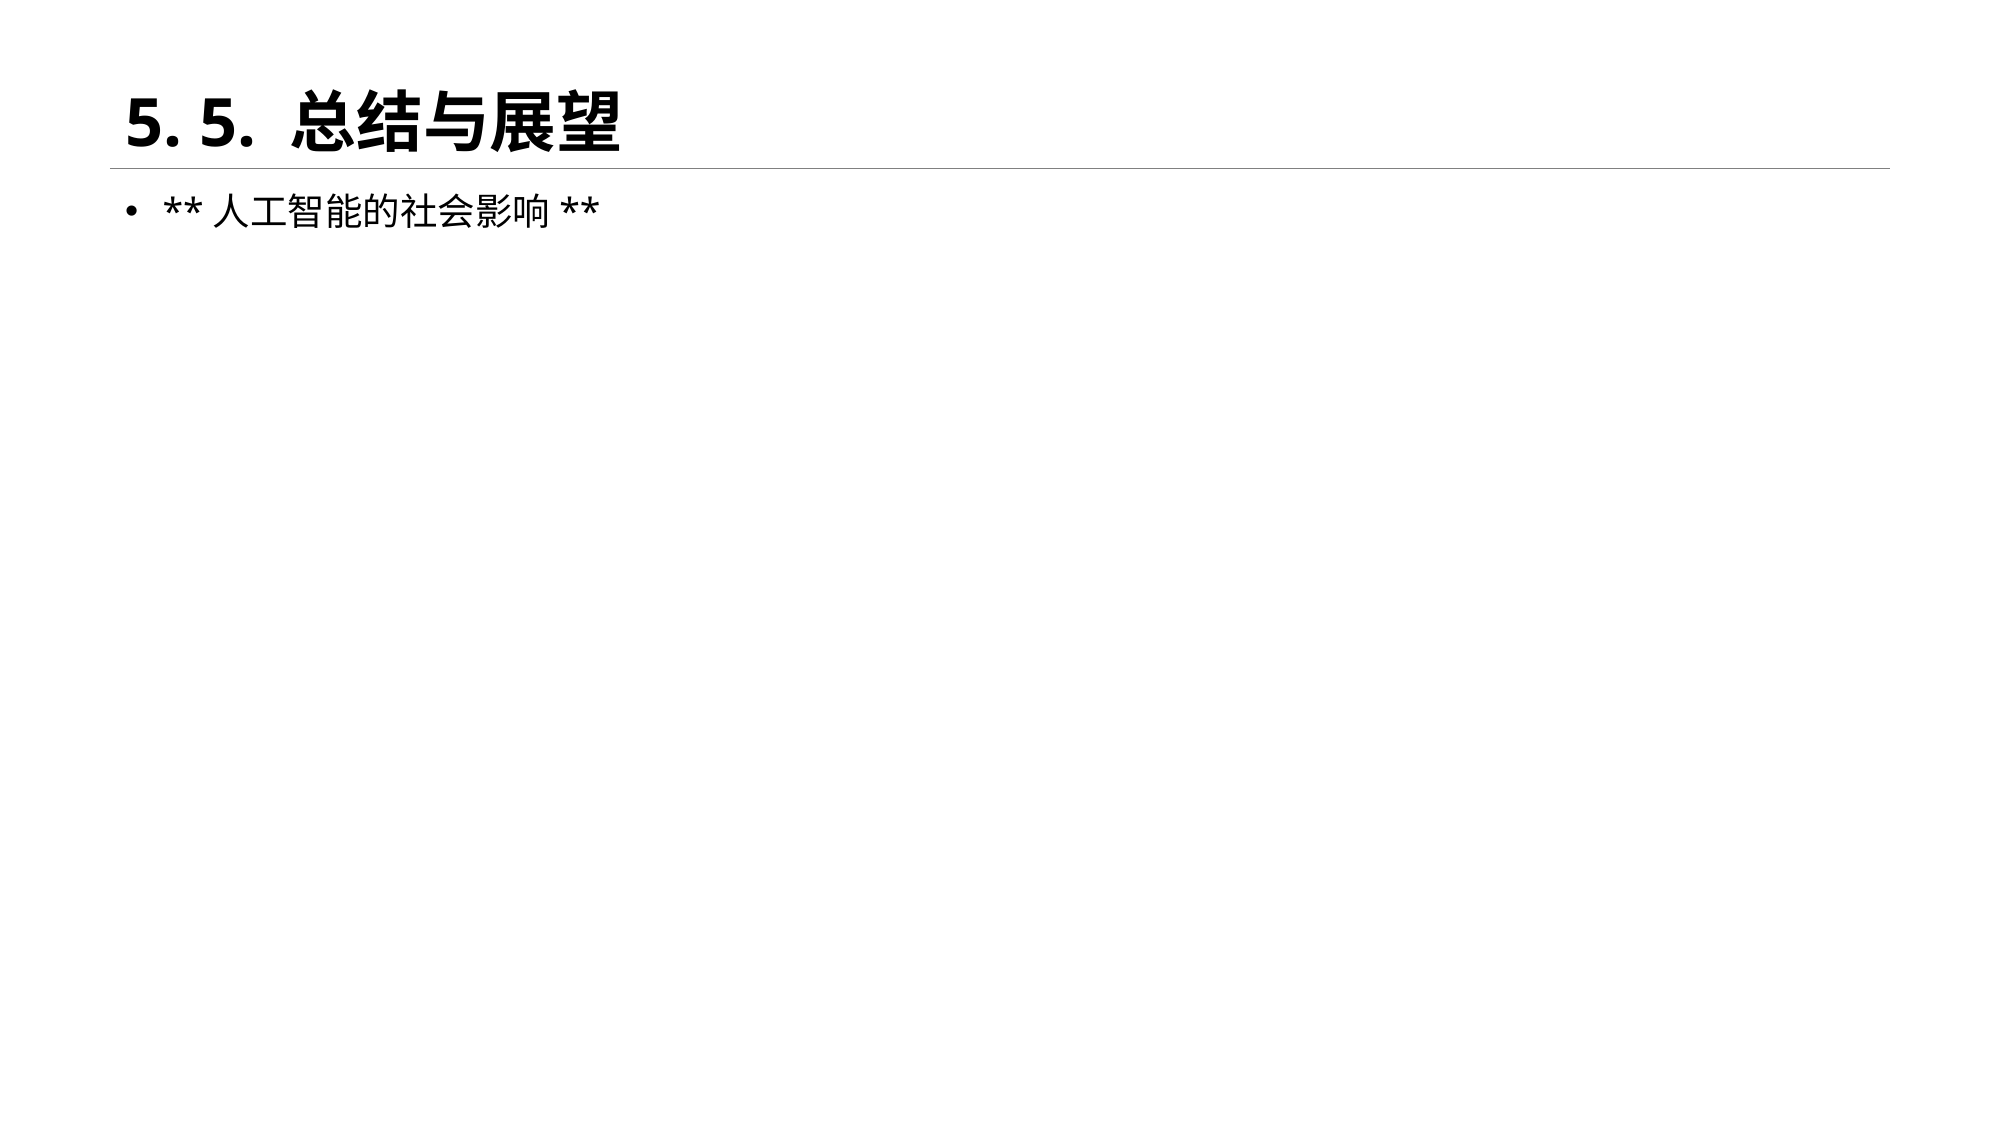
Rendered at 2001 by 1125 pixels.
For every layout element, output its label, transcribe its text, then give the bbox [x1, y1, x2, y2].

list **人工智能的社会影响** [109, 185, 1890, 1007]
title 5. 5. 总结与展望 [109, 0, 1890, 169]
